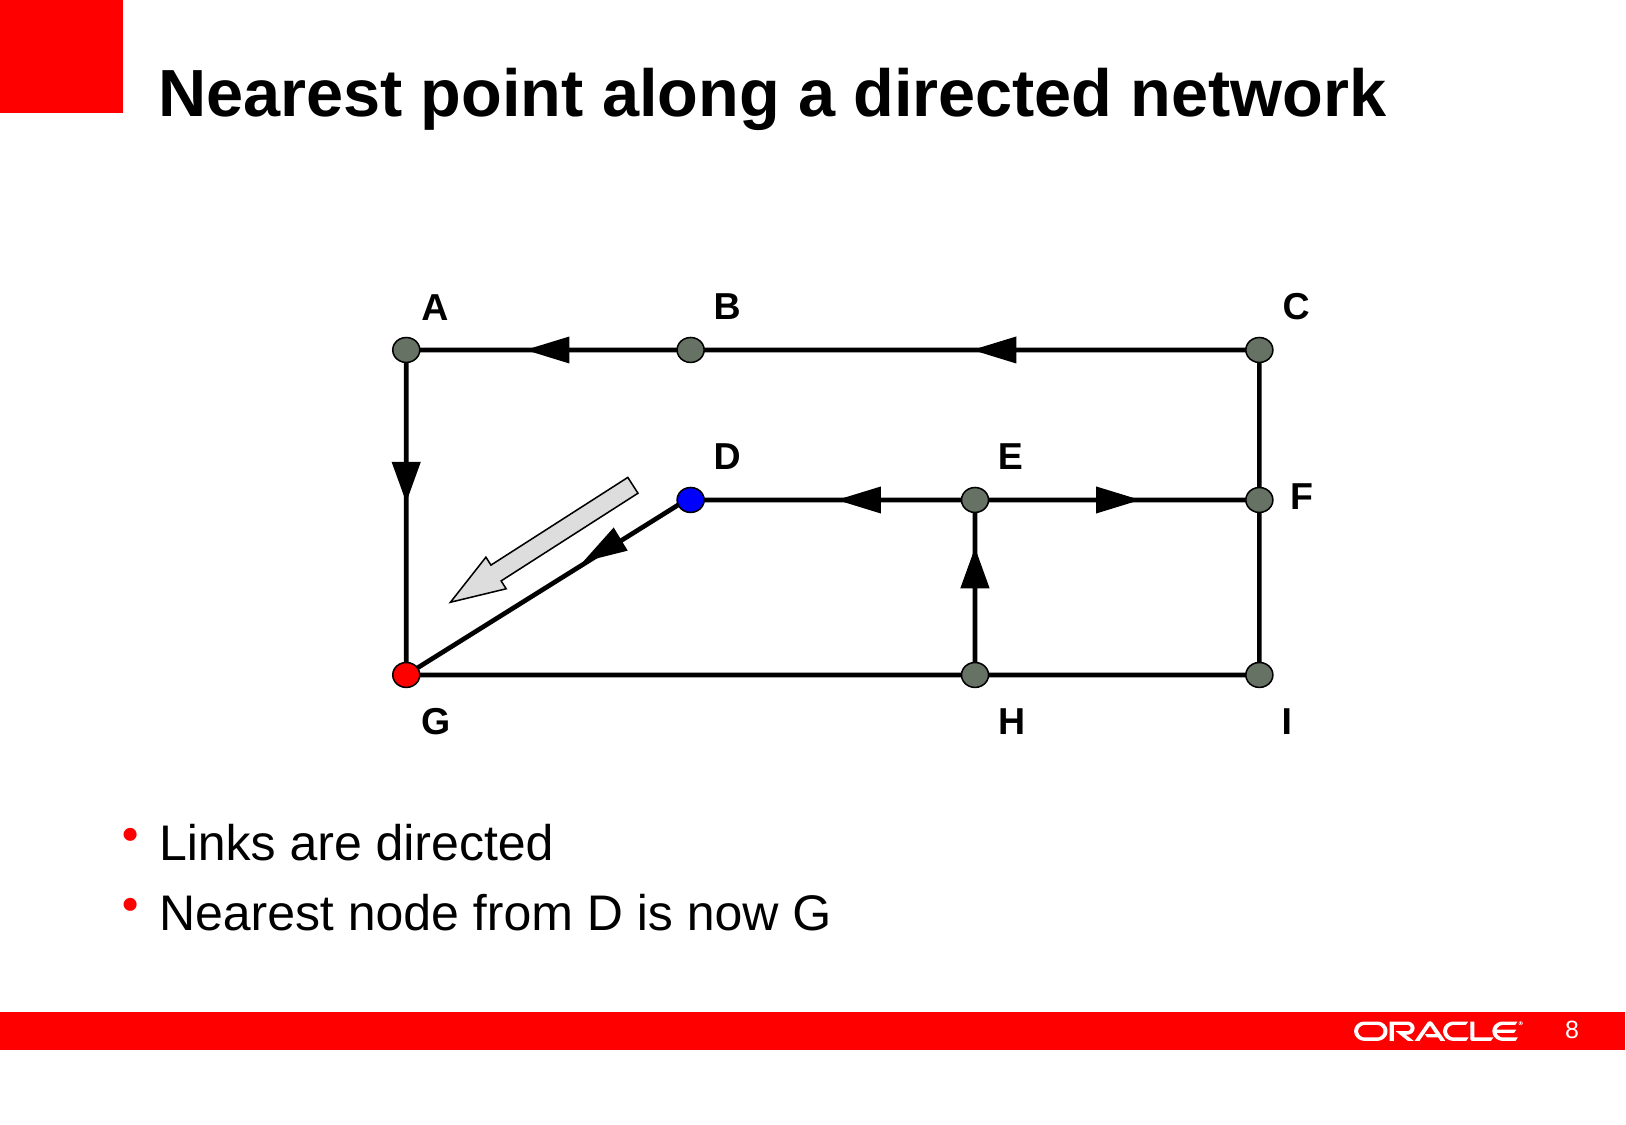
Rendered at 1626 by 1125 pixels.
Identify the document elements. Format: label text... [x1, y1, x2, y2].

text_box A [406, 275, 464, 335]
text_box [450, 477, 638, 603]
text_box [392, 462, 420, 501]
text_box [528, 337, 569, 363]
text_box G [406, 689, 466, 750]
text_box D [698, 424, 756, 485]
text_box [961, 487, 989, 513]
text_box [677, 337, 705, 363]
text_box [1245, 662, 1273, 688]
text_box [1096, 487, 1138, 513]
title Nearest point along a directed network [157, 49, 1506, 205]
text_box [1245, 337, 1273, 363]
text_box [392, 662, 420, 688]
text_box [677, 487, 705, 513]
text_box I [1266, 689, 1308, 750]
text_box [974, 337, 1016, 363]
text_box [1245, 487, 1273, 513]
text_box B [698, 274, 756, 335]
text_box [392, 337, 420, 363]
text_box H [983, 689, 1041, 750]
text_box [839, 487, 881, 513]
text_box [961, 662, 989, 688]
text_box [585, 528, 627, 561]
picture [0, 0, 123, 113]
picture [0, 1012, 1625, 1050]
text_box [961, 550, 989, 588]
text_box C [1267, 274, 1325, 335]
text_box F [1275, 464, 1329, 525]
list Links are directed Nearest node from D is now G [121, 810, 1462, 976]
text_box E [983, 424, 1038, 485]
